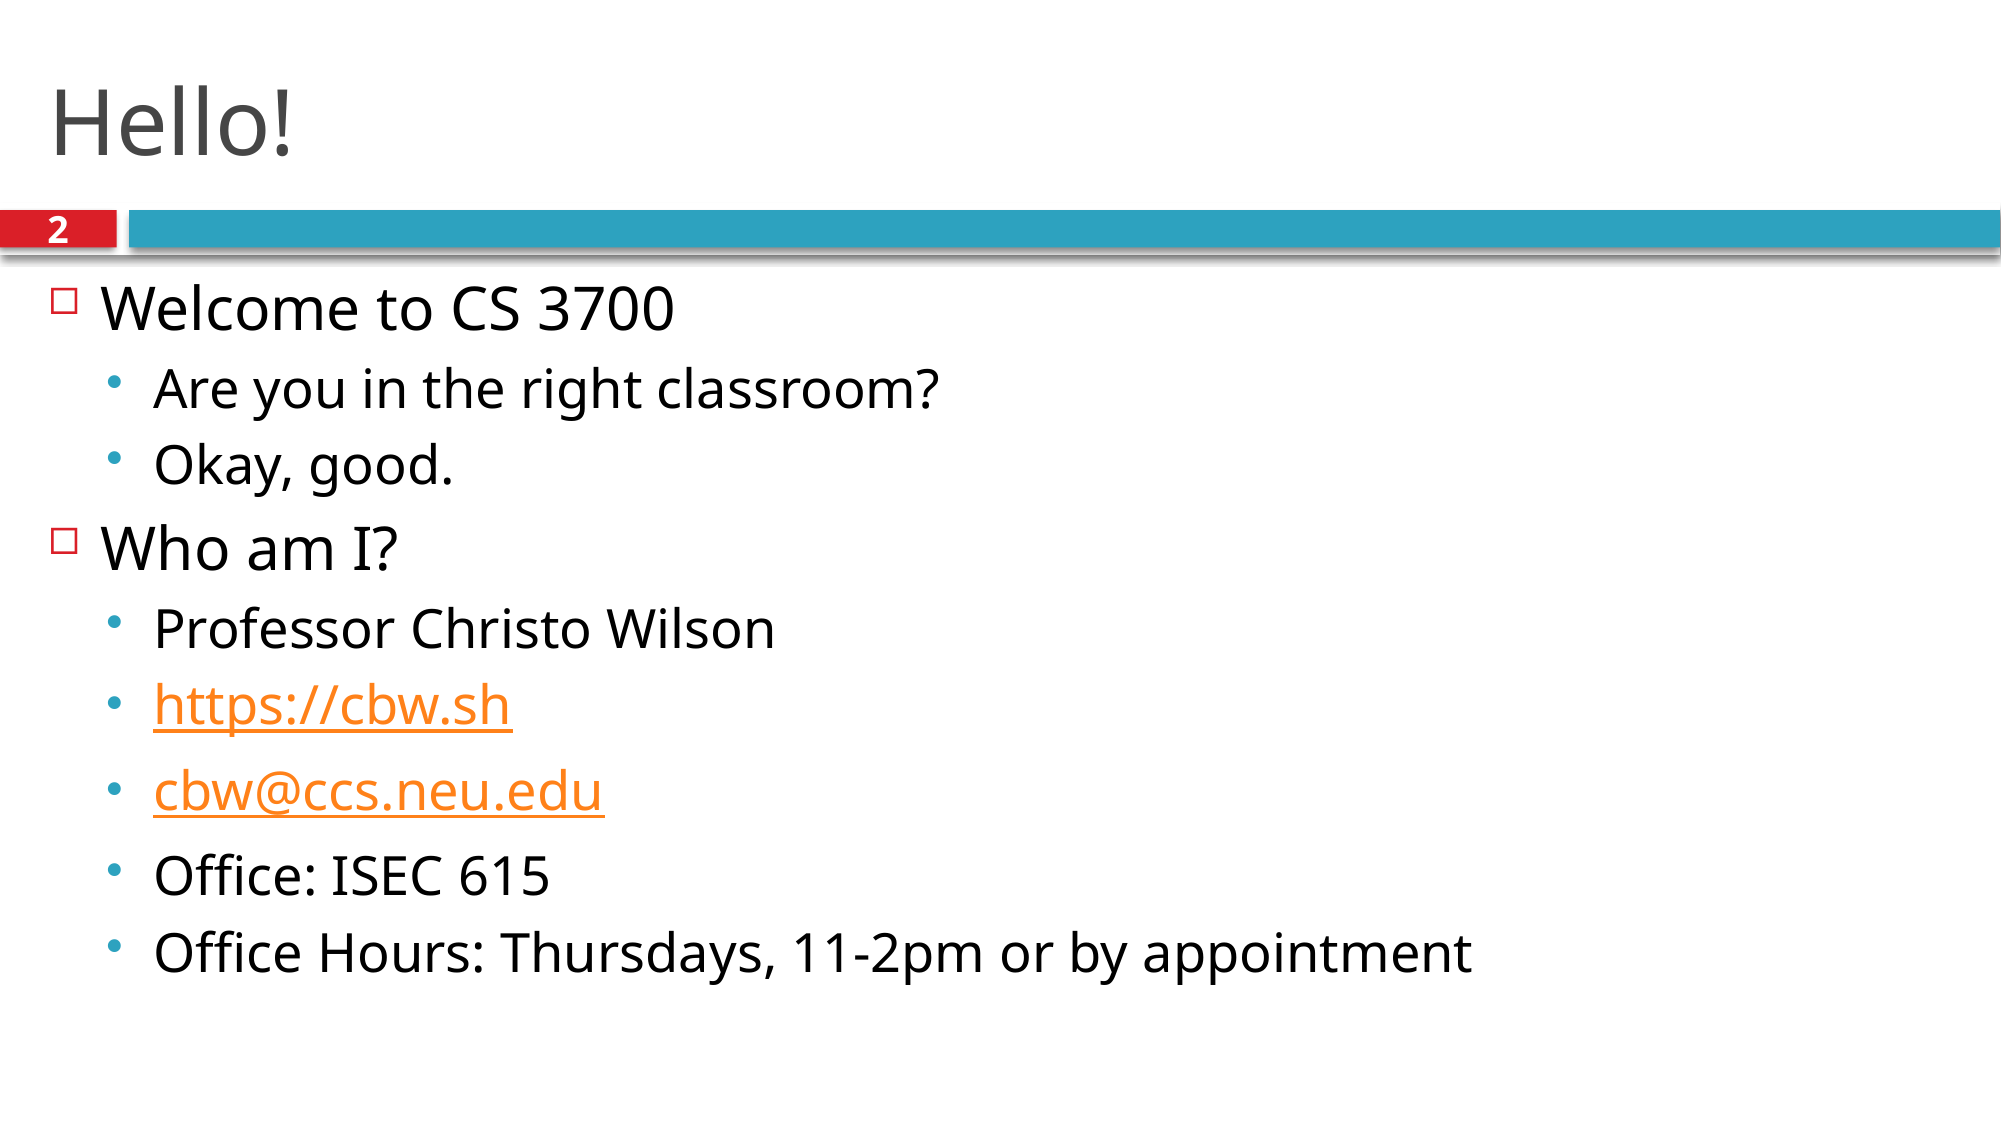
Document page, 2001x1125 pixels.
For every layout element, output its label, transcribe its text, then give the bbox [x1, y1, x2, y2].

slide_number 2 [0, 206, 117, 257]
list Welcome to CS 3700 Are you in the right classroom? Okay, good. Who am I? Professor Christo Wilson https://cbw.sh cbw@ccs.neu.edu Office: ISEC 615 Office Hours: Thursdays, 11-2pm or by appointment [33, 262, 1967, 1100]
title Hello! [33, 37, 1967, 200]
